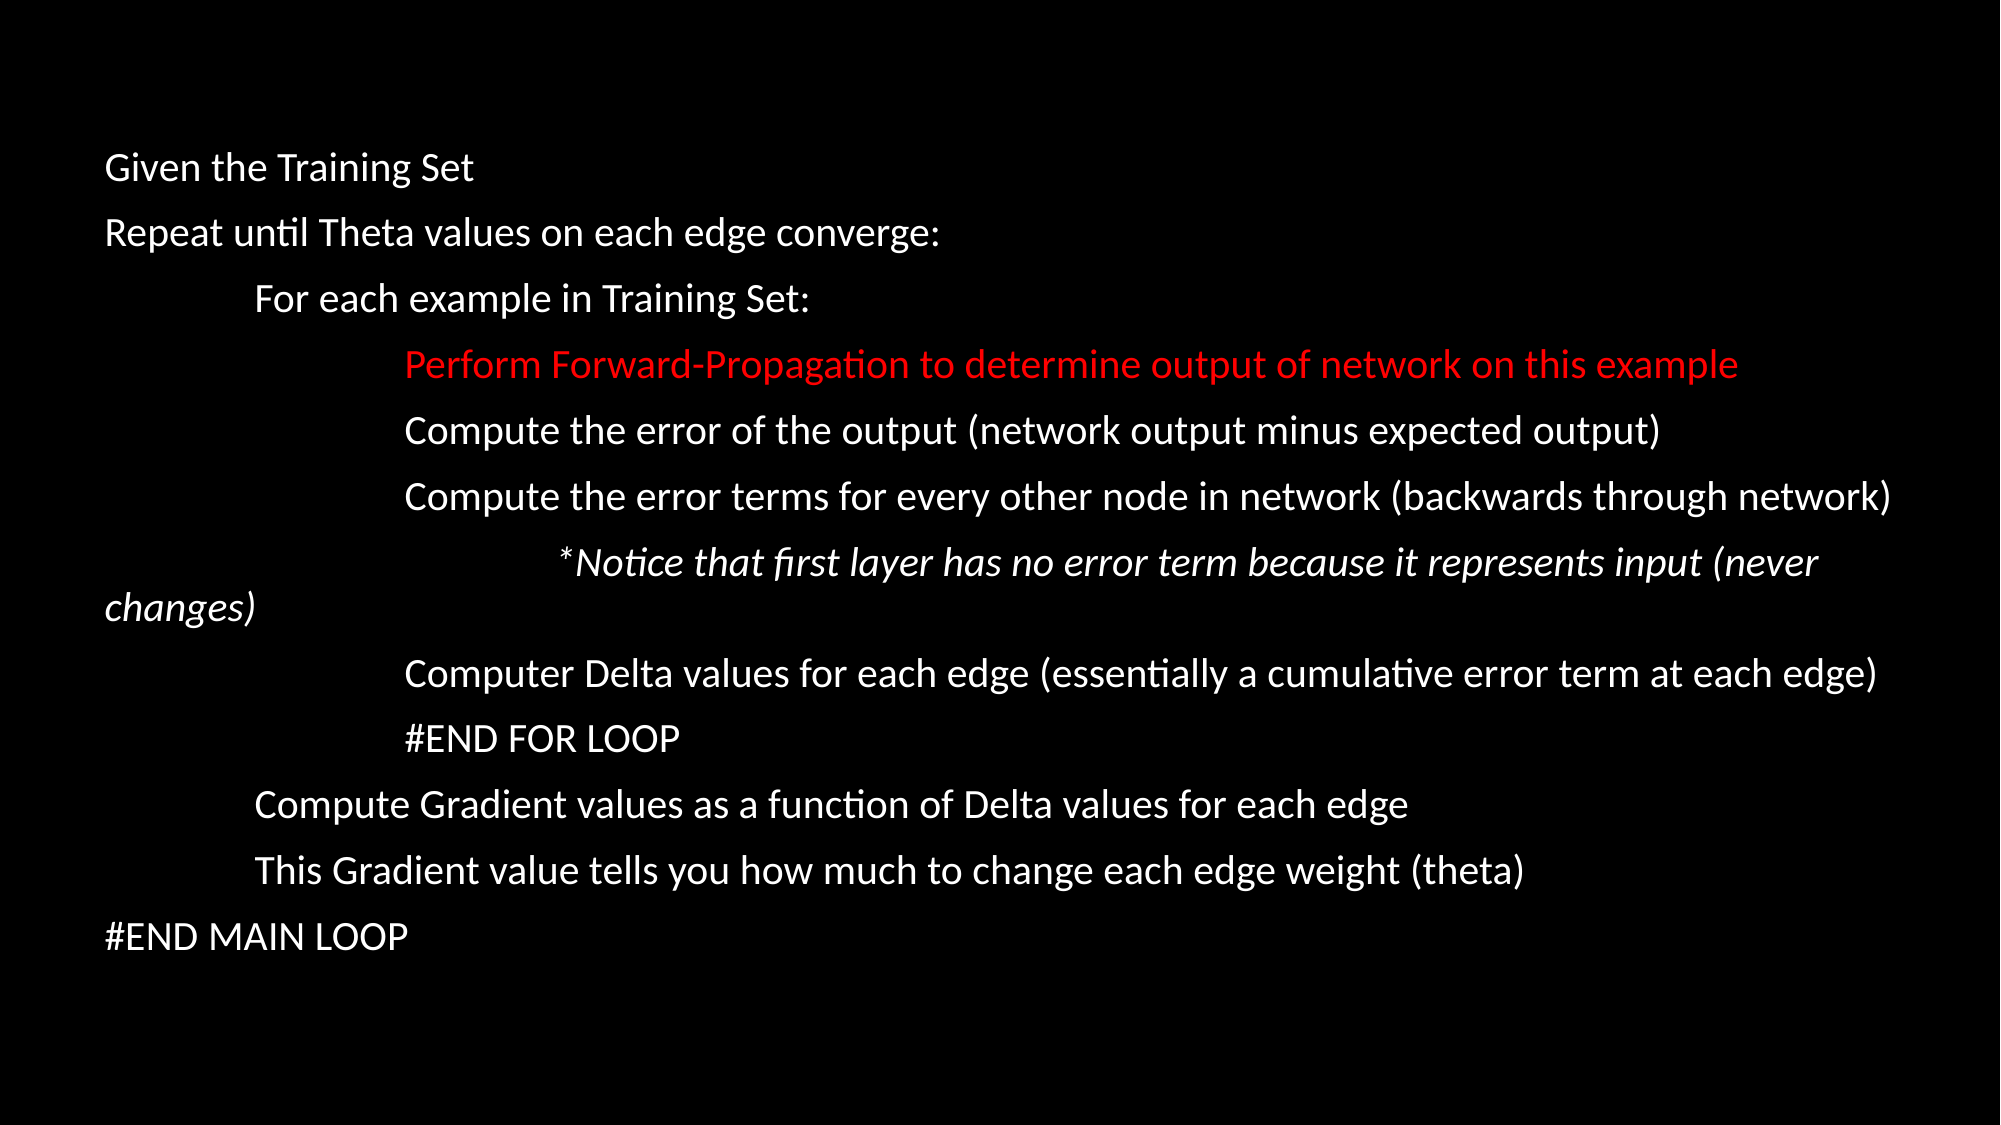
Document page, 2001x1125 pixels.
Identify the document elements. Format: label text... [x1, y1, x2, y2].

list Given the Training Set Repeat until Theta values on each edge converge: For each example in Training Set: Perform Forward-Propagation to determine output of network on this example Compute the error of the output (network output minus expected output) Compute the error terms for every other node in network (backwards through network) *Notice that first layer has no error term because it represents input (never changes) Computer Delta values for each edge (essentially a cumulative error term at each edge) #END FOR LOOP Compute Gradient values as a function of Delta values for each edge This Gradient value tells you how much to change each edge weight (theta) #END MAIN LOOP [83, 137, 1917, 1046]
